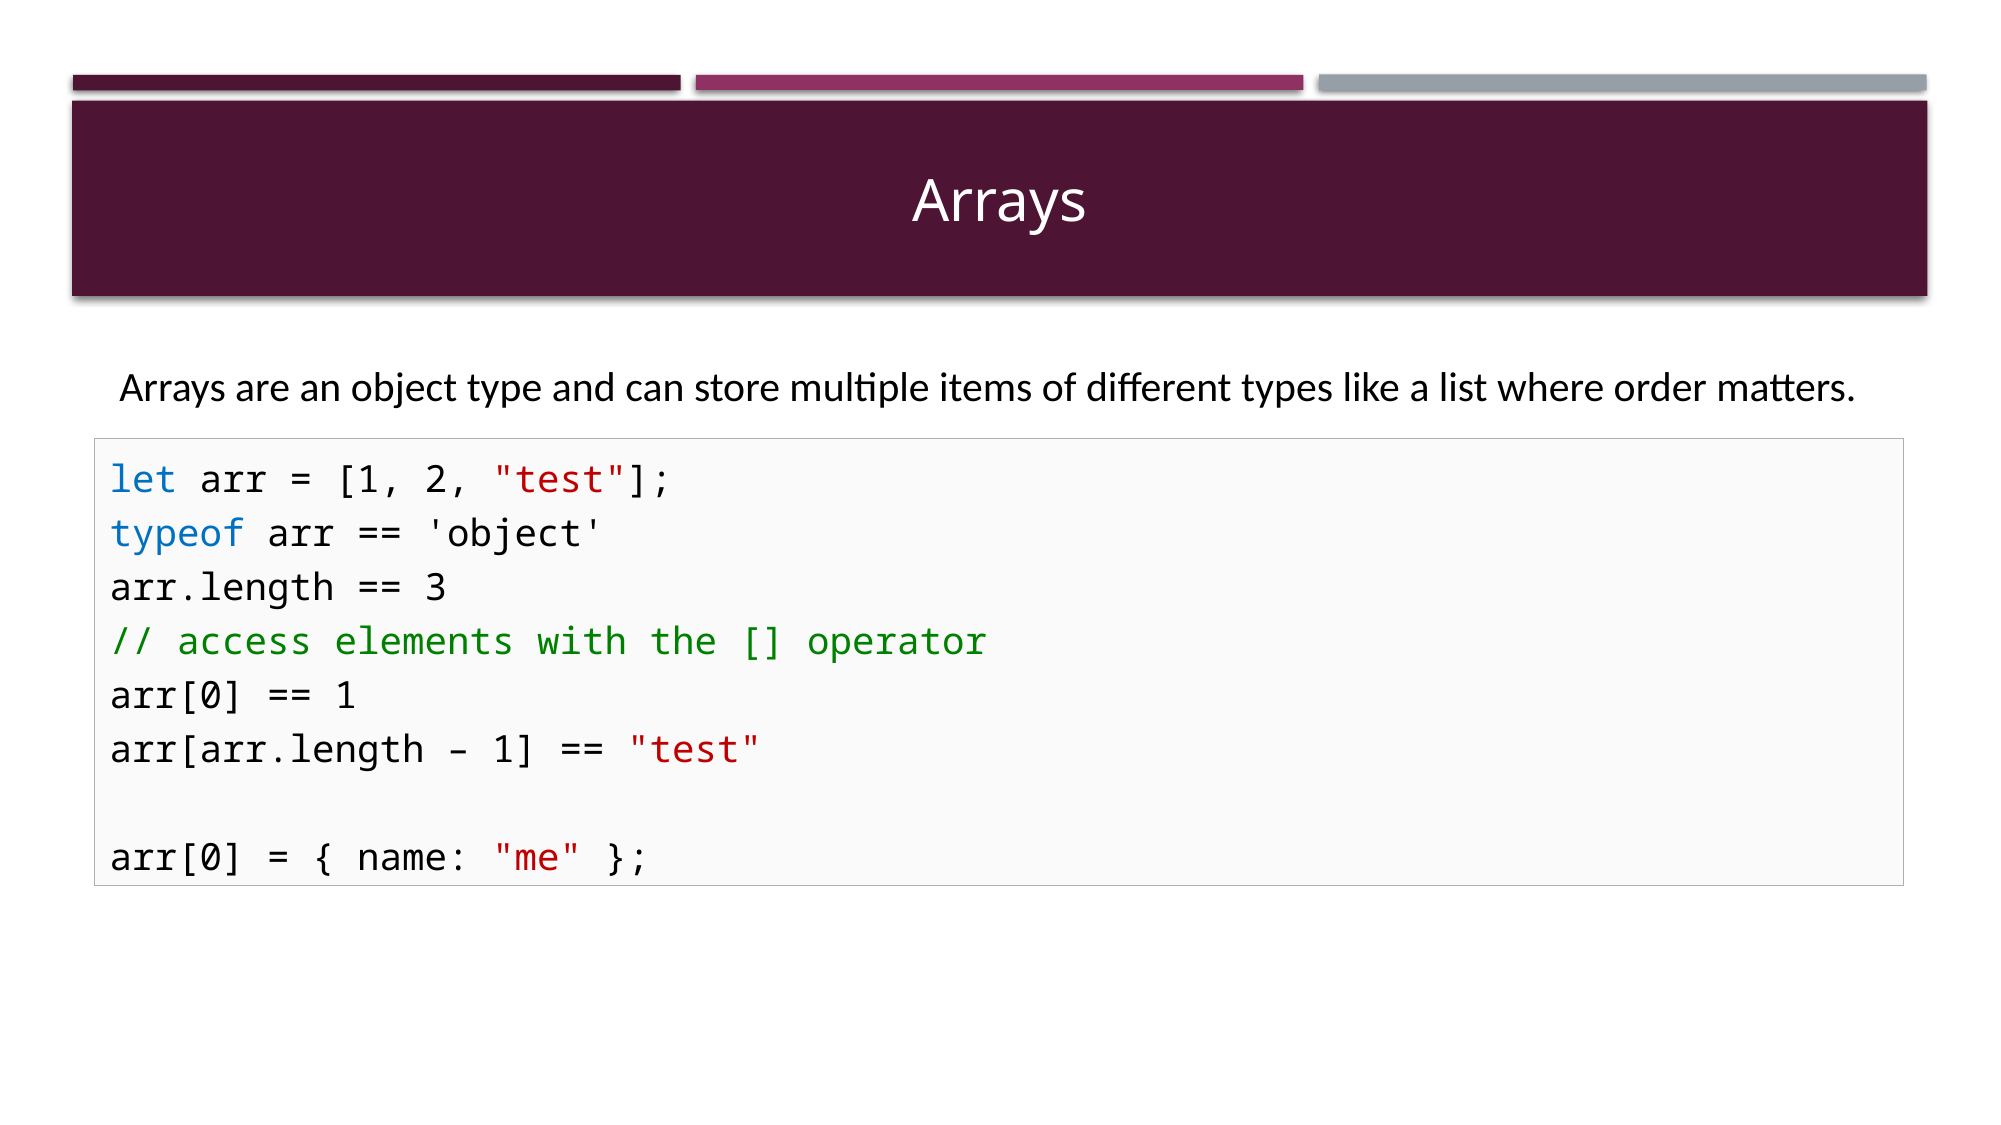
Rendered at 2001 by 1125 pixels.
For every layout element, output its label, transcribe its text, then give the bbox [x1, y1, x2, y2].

text_box let arr = [1, 2, "test"]; typeof arr == 'object' arr.length == 3 // access elements with the [] operator arr[0] == 1 arr[arr.length – 1] == "test" arr[0] = { name: "me" }; [94, 438, 1904, 886]
title Arrays [95, 152, 1905, 241]
text_box Arrays are an object type and can store multiple items of different types like a list where order matters. [104, 342, 1873, 417]
